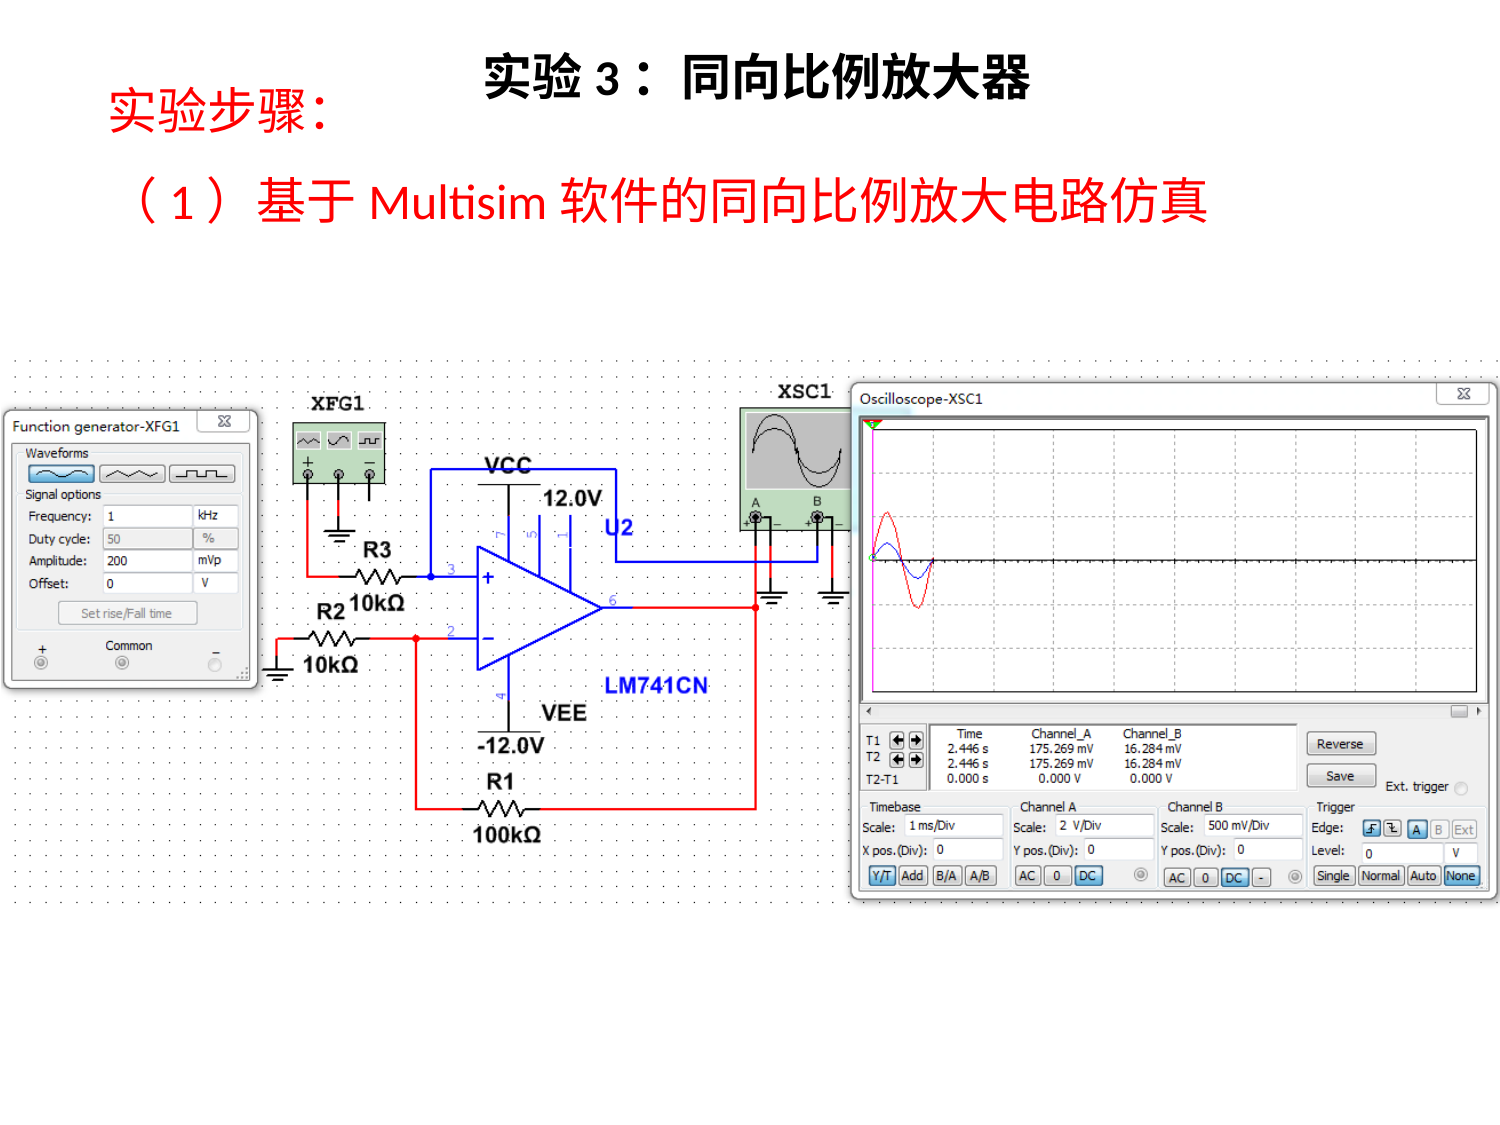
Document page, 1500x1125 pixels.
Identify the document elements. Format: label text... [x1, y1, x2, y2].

text_box 实验步骤： （1）基于Multisim软件的同向比例放大电路仿真 [92, 42, 1252, 238]
text_box 实验3：同向比例放大器 [467, 7, 1047, 113]
picture [1, 349, 1500, 911]
